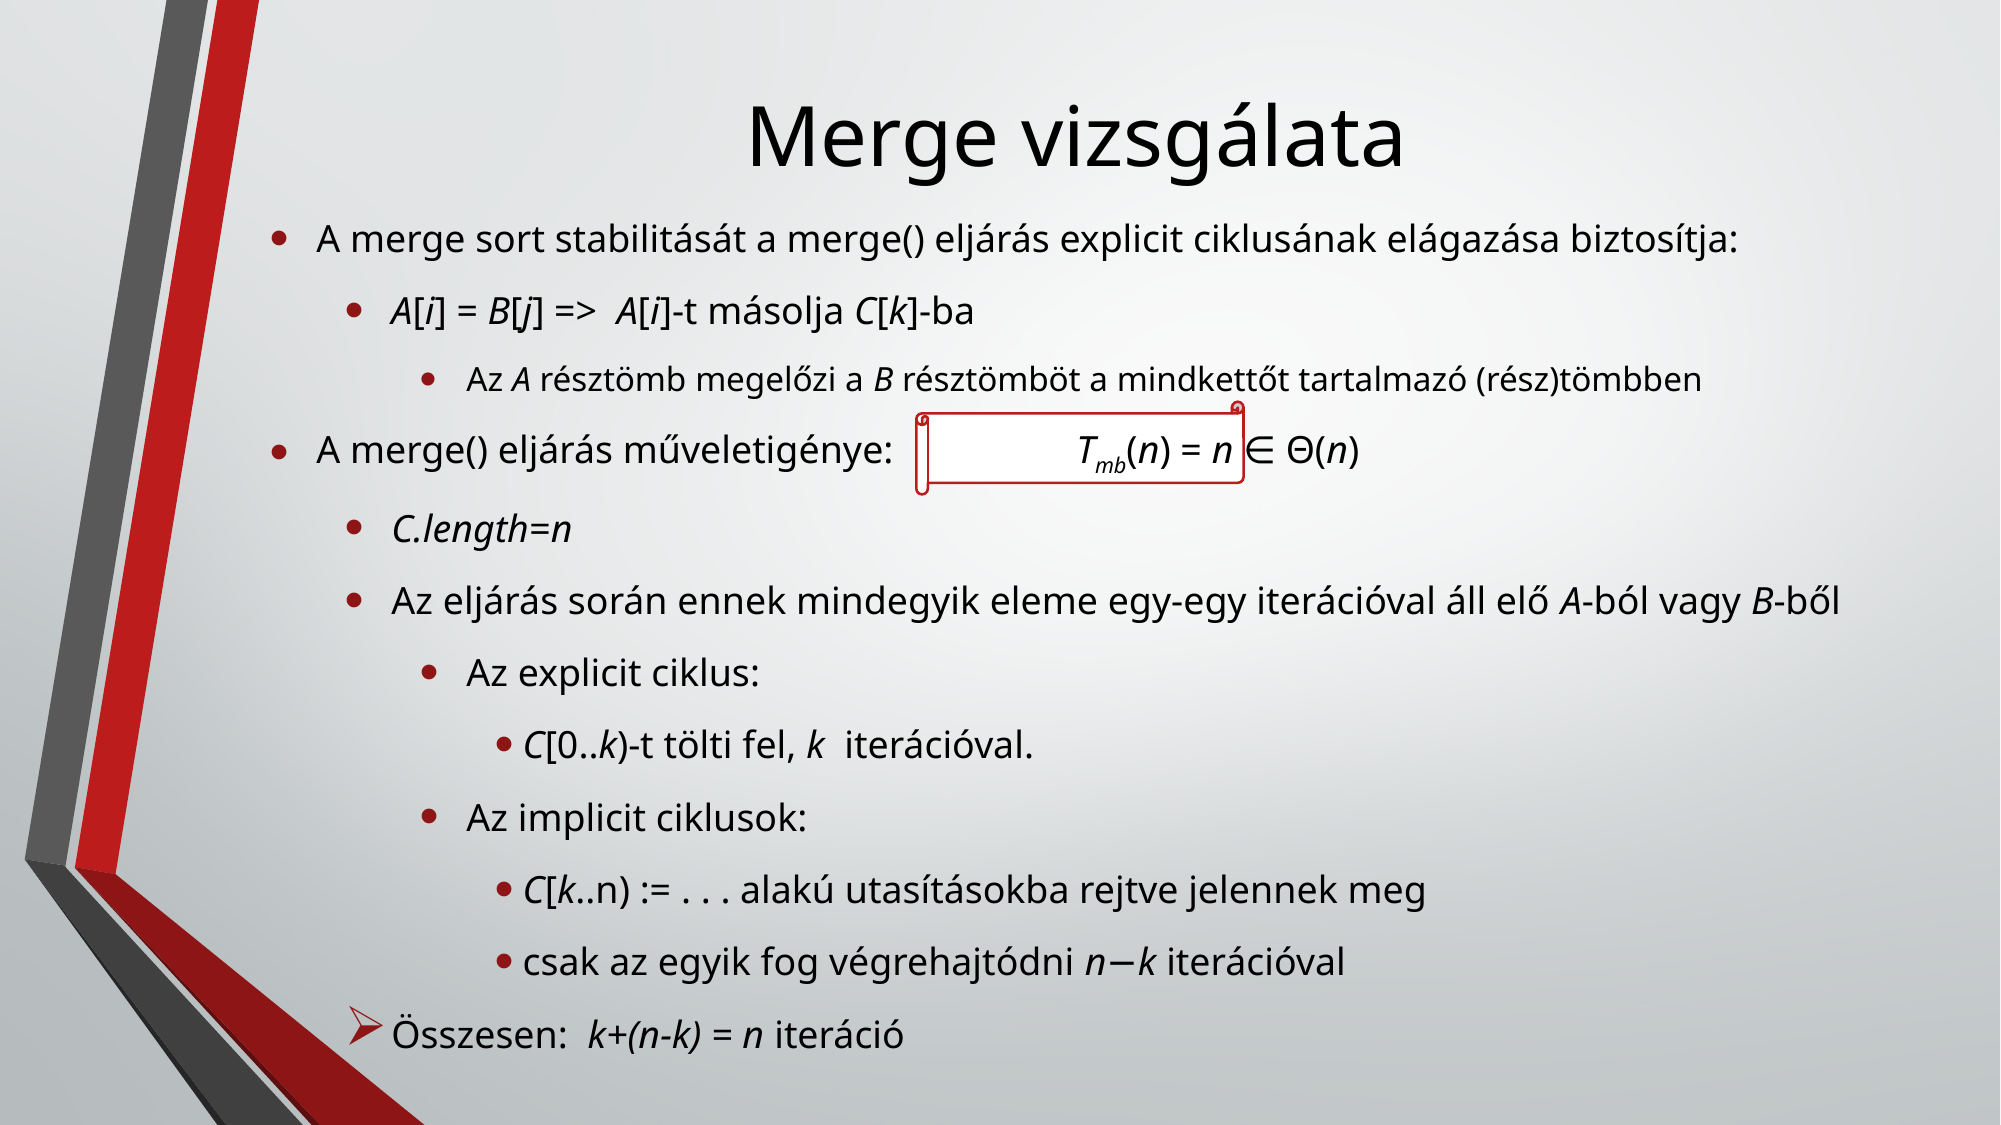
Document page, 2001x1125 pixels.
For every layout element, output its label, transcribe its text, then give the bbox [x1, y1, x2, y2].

title Merge vizsgálata [254, 63, 1899, 185]
list A merge sort stabilitását a merge() eljárás explicit ciklusának elágazása biztosítja: A[i] = B[j] => A[i]-t másolja C[k]-ba Az A résztömb megelőzi a B résztömböt a mindkettőt tartalmazó (rész)tömbben A merge() eljárás műveletigénye: Tmb(n) = n ∈ Θ(n) C.length=n Az eljárás során ennek mindegyik eleme egy-egy iterációval áll elő A-ból vagy B-ből Az explicit ciklus: C[0..k)-t tölti fel, k iterációval. Az implicit ciklusok: C[k..n) := . . . alakú utasításokba rejtve jelennek meg csak az egyik fog végrehajtódni n−k iterációval Összesen: k+(n-k) = n iteráció [254, 185, 1899, 1082]
